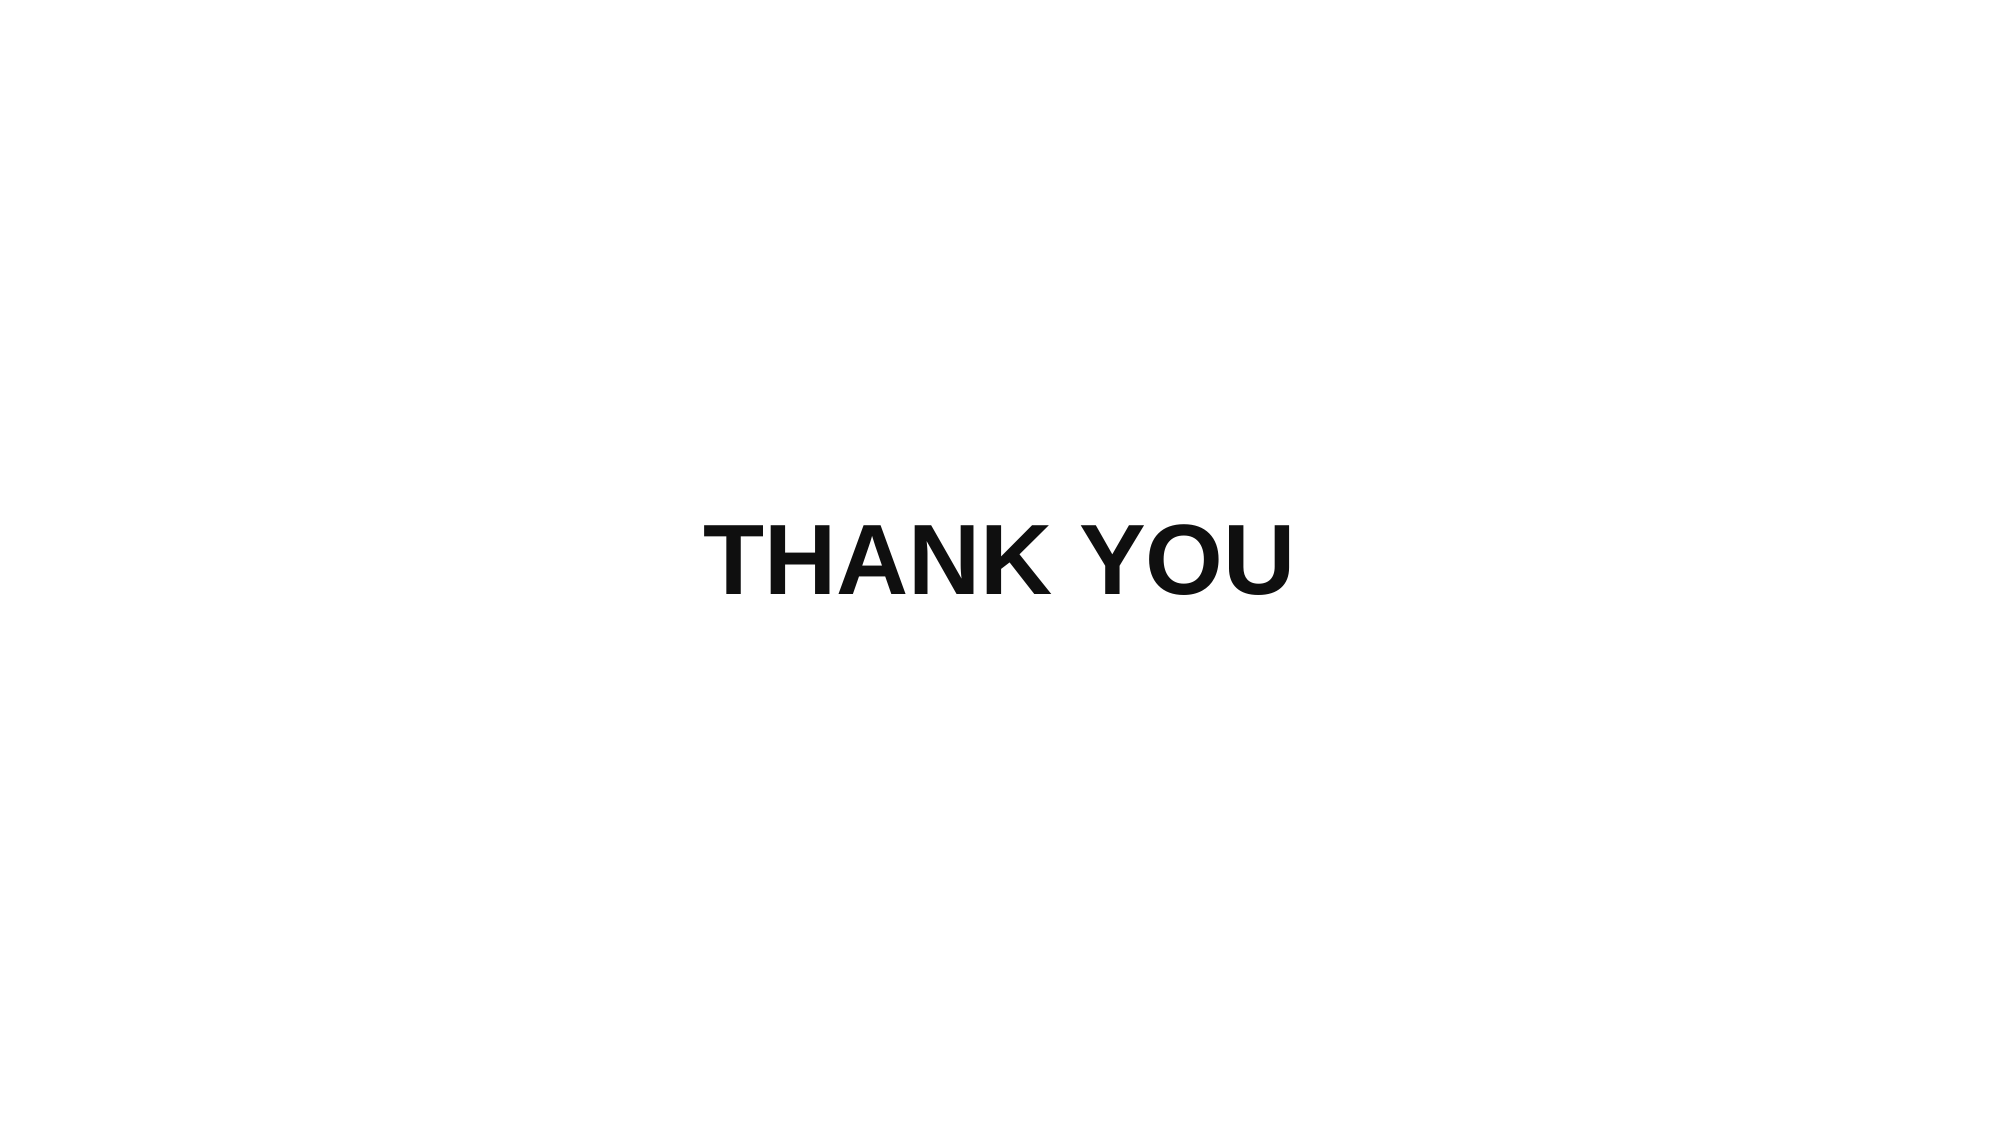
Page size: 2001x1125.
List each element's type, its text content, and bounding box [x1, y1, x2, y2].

text_box THANK YOU [137, 453, 1863, 672]
